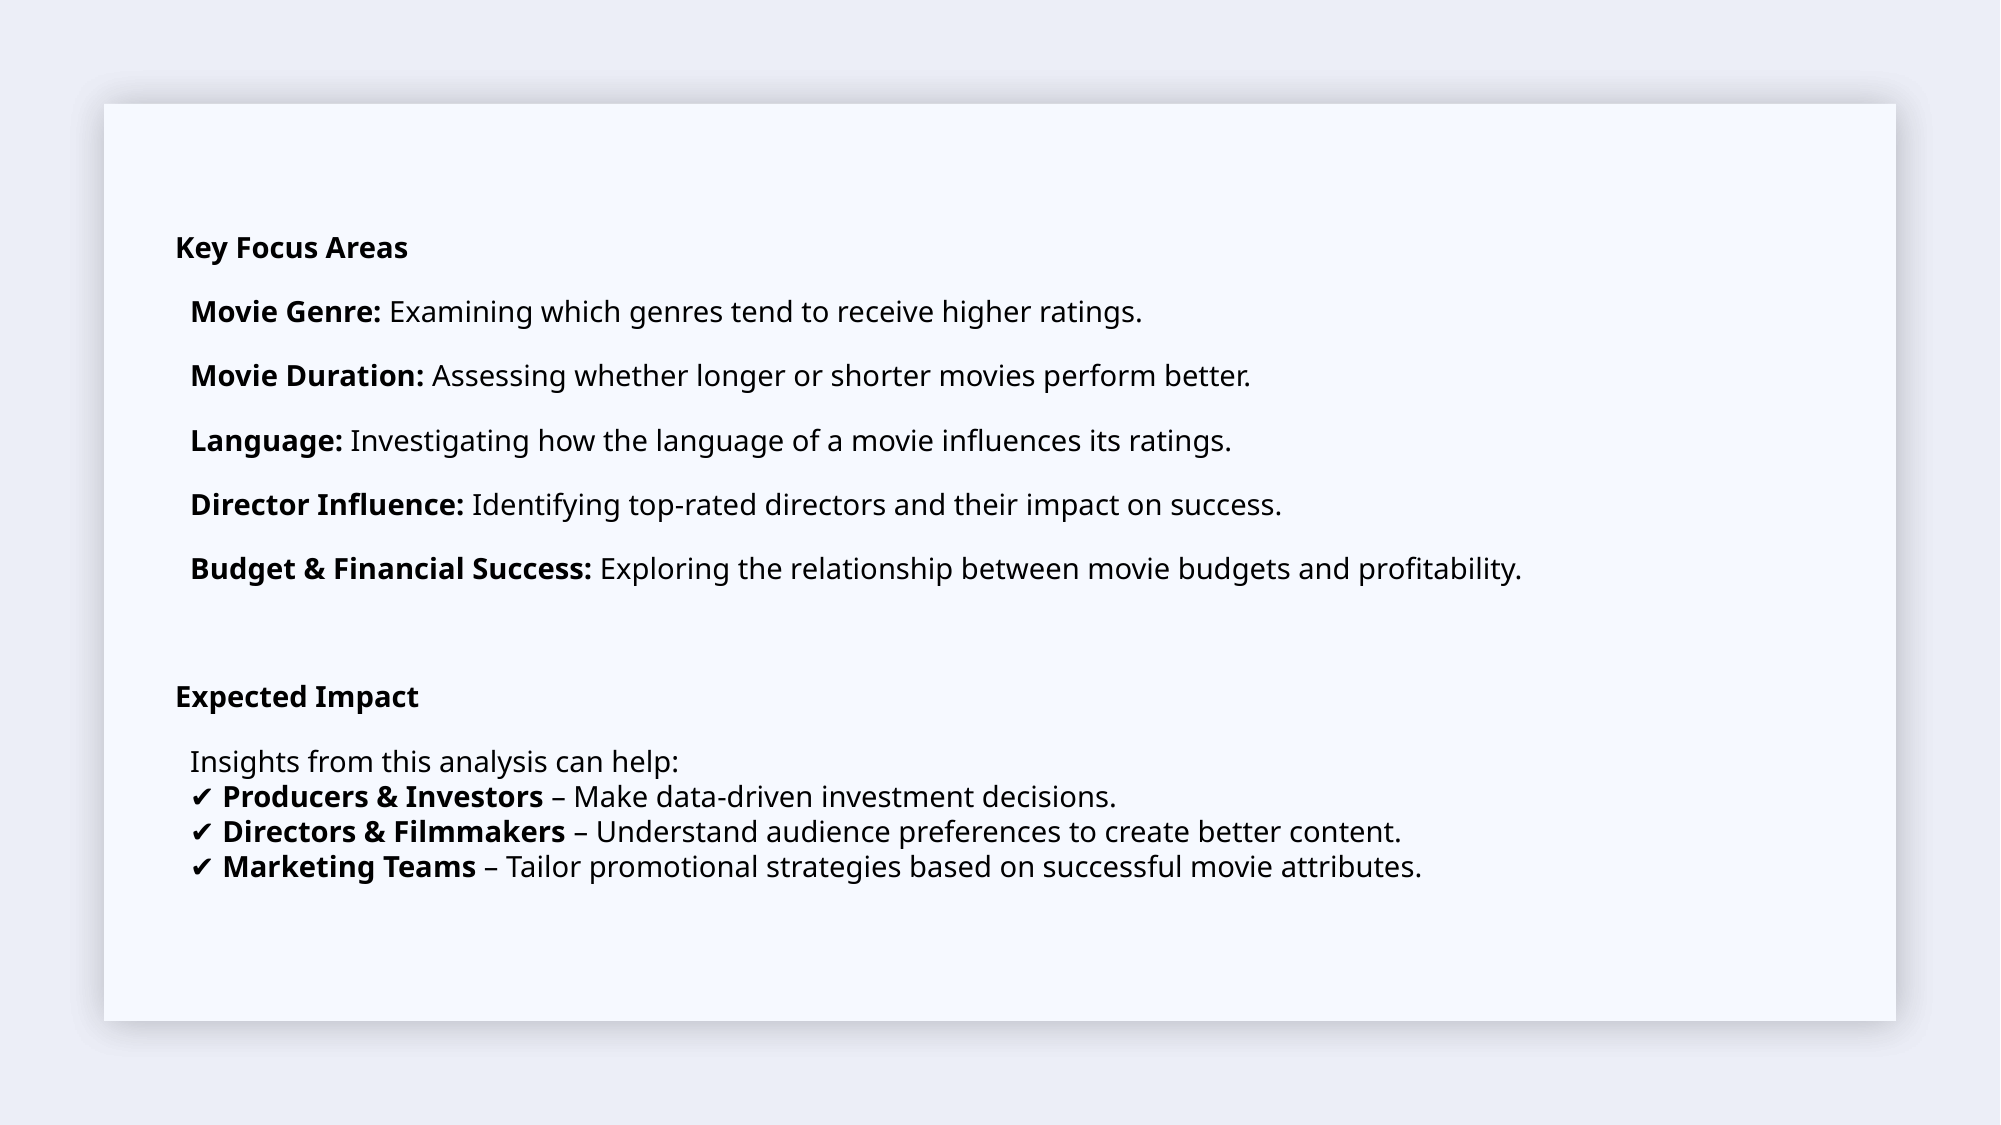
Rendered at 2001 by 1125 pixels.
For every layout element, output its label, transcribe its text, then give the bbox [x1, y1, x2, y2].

list Key Focus Areas Movie Genre: Examining which genres tend to receive higher ratings. Movie Duration: Assessing whether longer or shorter movies perform better. Language: Investigating how the language of a movie influences its ratings. Director Influence: Identifying top-rated directors and their impact on success. Budget & Financial Success: Exploring the relationship between movie budgets and profitability. Expected Impact Insights from this analysis can help: ✔️ Producers & Investors – Make data-driven investment decisions. ✔️ Directors & Filmmakers – Understand audience preferences to create better content. ✔️ Marketing Teams – Tailor promotional strategies based on successful movie attributes. [175, 221, 1826, 1071]
